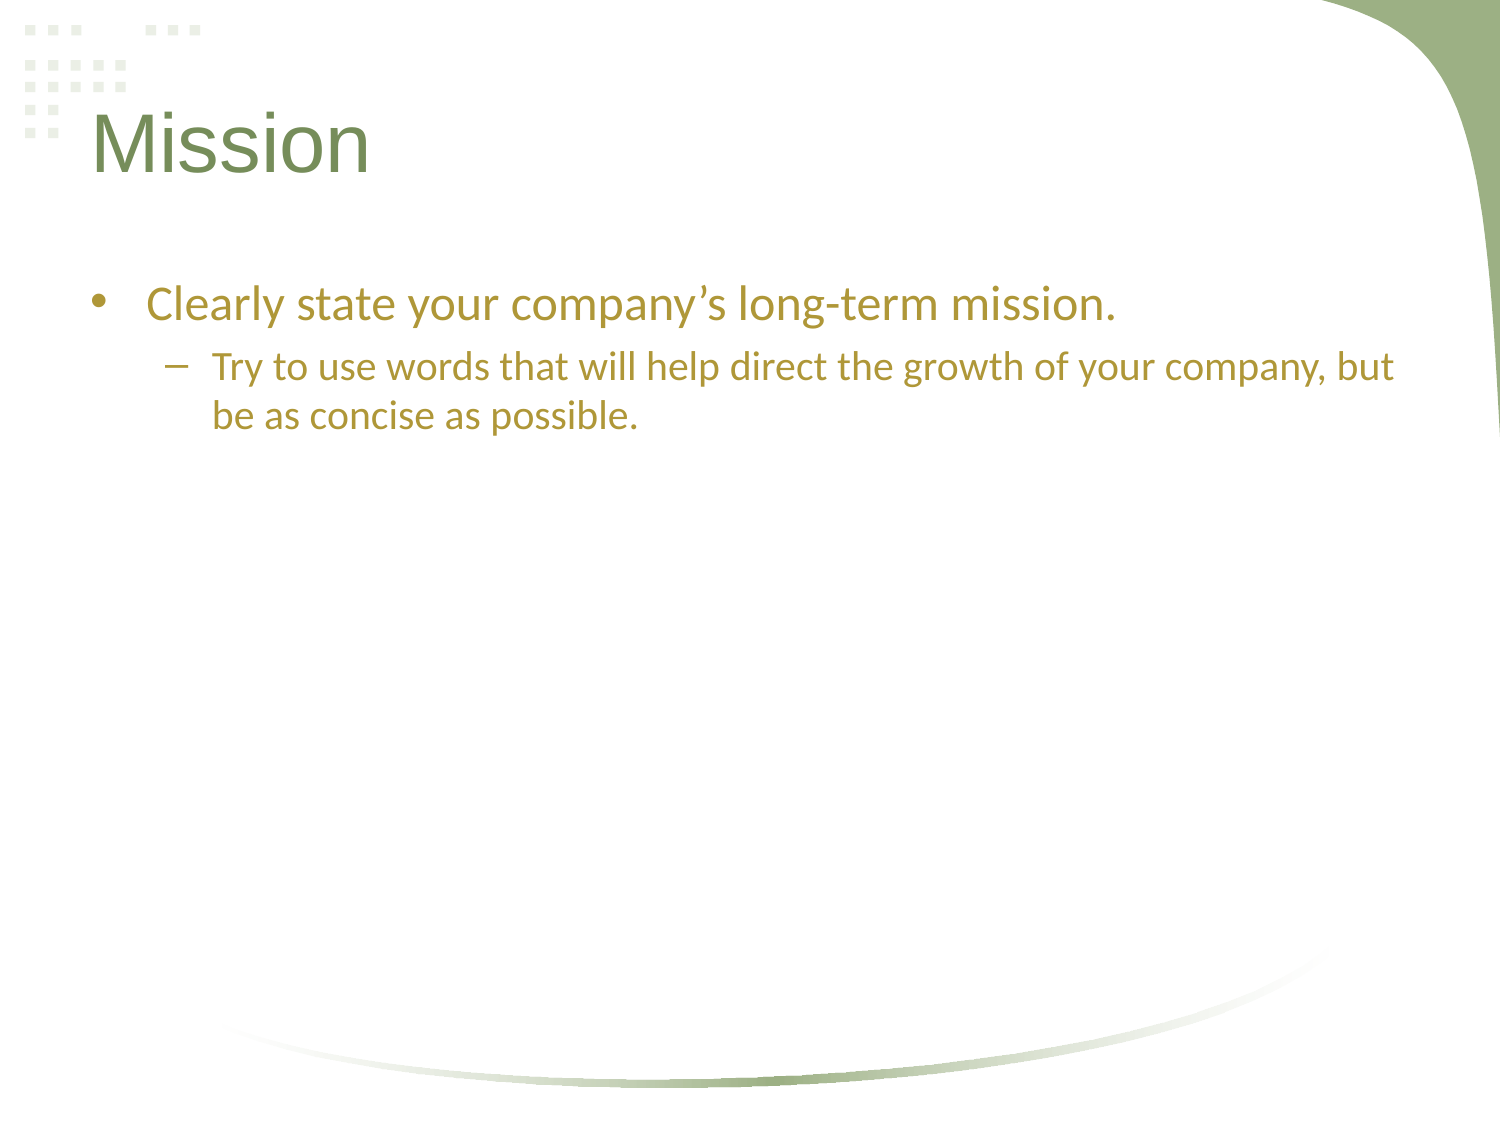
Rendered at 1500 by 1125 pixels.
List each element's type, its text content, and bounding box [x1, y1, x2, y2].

list Clearly state your company’s long-term mission. Try to use words that will help direct the growth of your company, but be as concise as possible. [75, 262, 1425, 1005]
title Mission [75, 45, 1425, 233]
